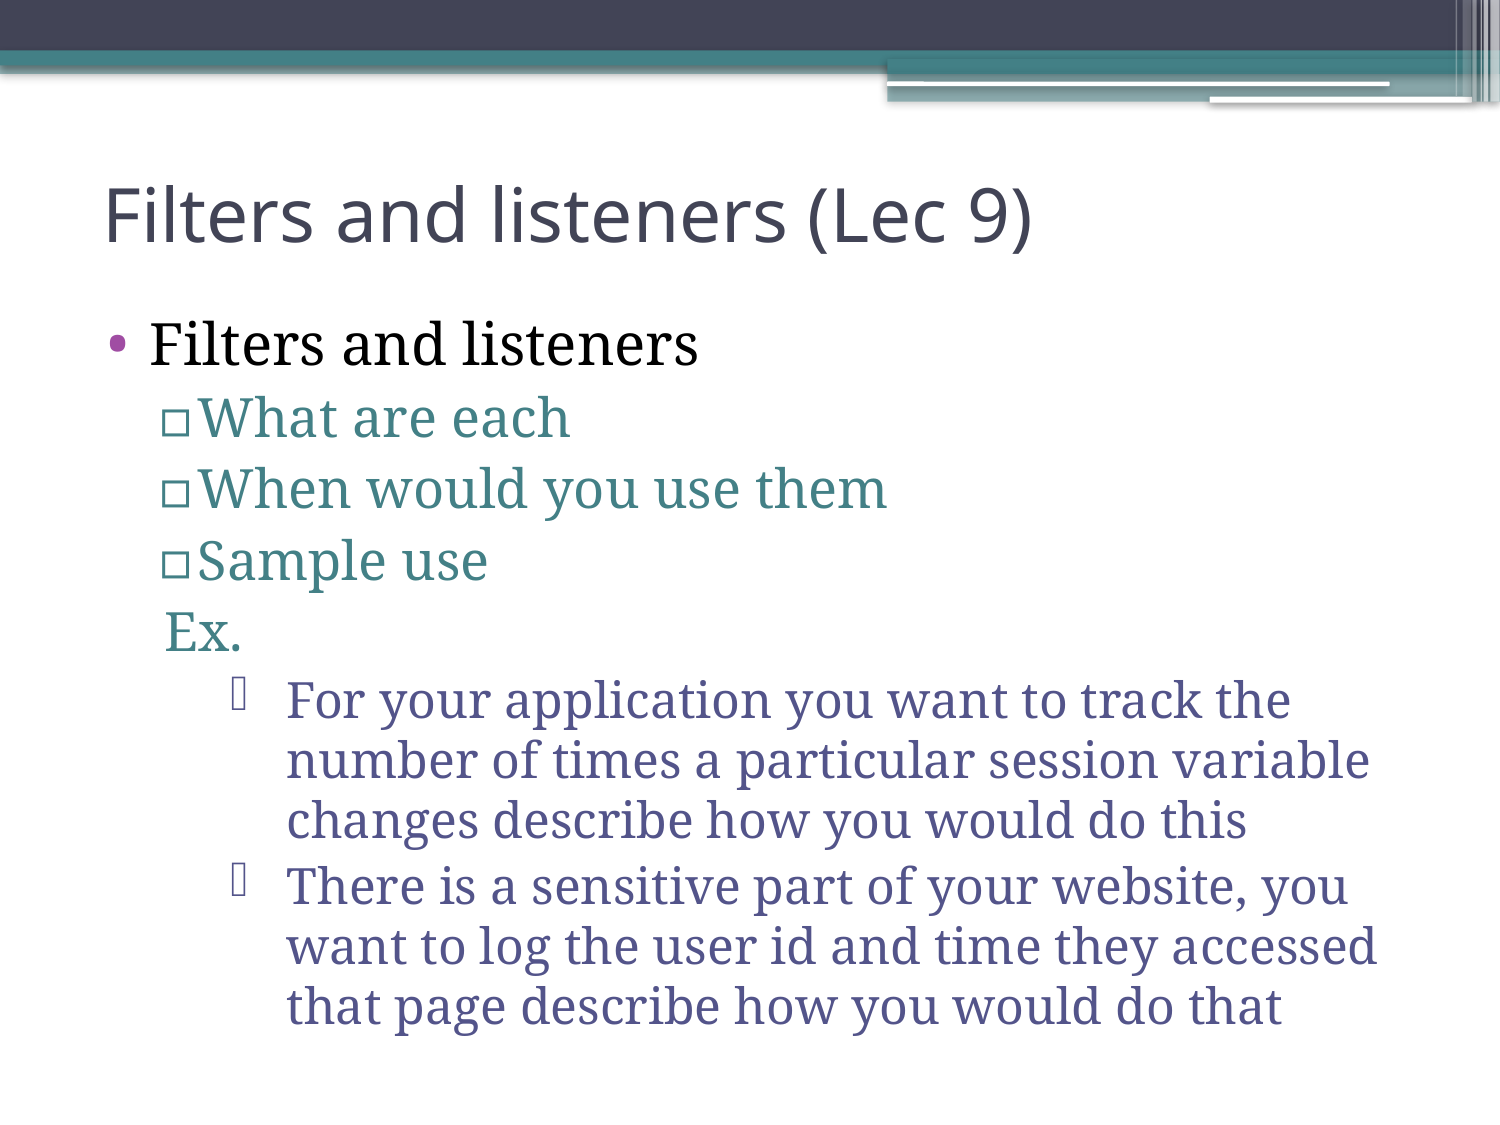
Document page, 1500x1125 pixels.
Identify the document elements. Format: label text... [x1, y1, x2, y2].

title Filters and listeners (Lec 9) [87, 125, 1438, 300]
list Filters and listeners What are each When would you use them Sample use Ex. For your application you want to track the number of times a particular session variable changes describe how you would do this There is a sensitive part of your website, you want to log the user id and time they accessed that page describe how you would do that [75, 299, 1425, 1079]
